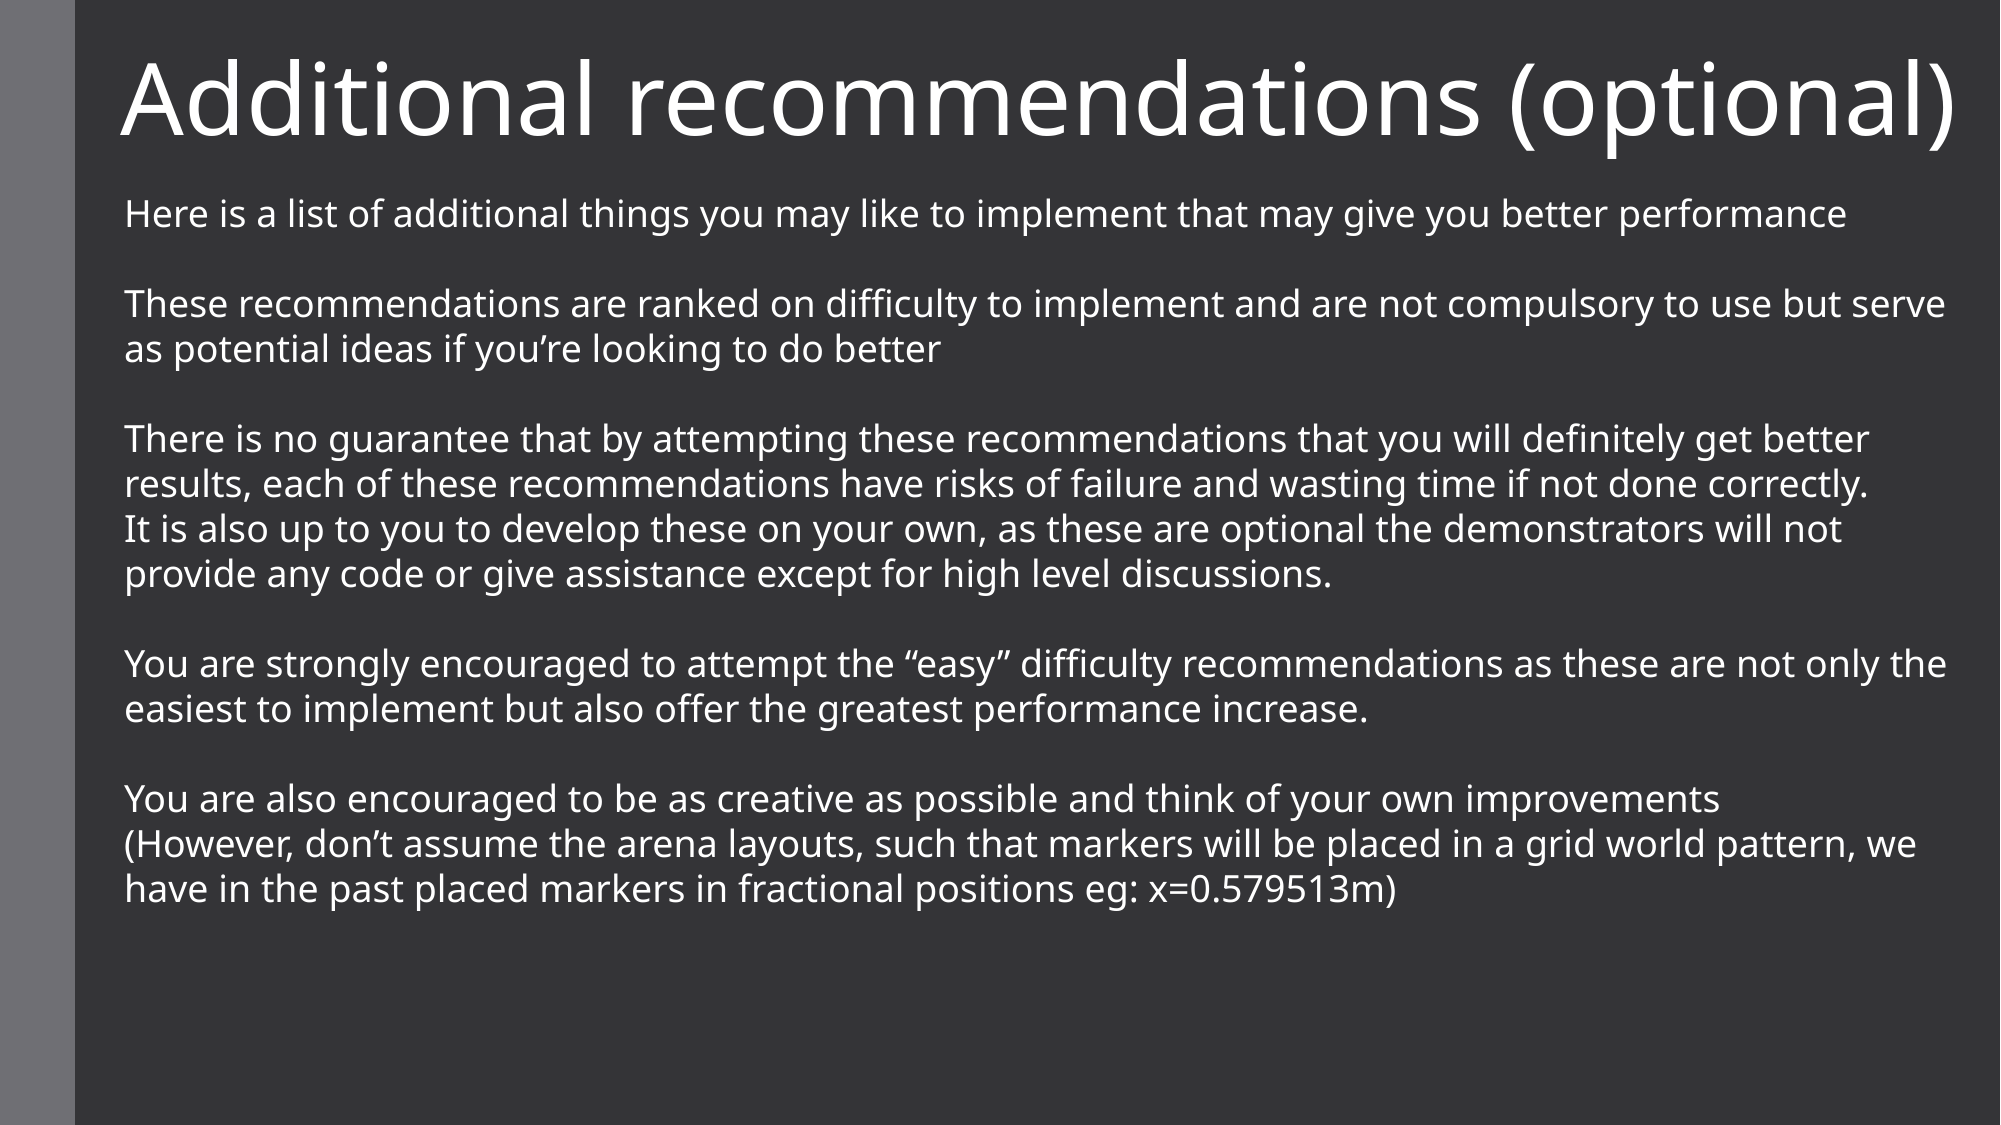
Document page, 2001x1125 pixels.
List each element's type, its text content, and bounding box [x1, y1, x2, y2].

text_box Here is a list of additional things you may like to implement that may give you better performance These recommendations are ranked on difficulty to implement and are not compulsory to use but serve as potential ideas if you’re looking to do better There is no guarantee that by attempting these recommendations that you will definitely get better results, each of these recommendations have risks of failure and wasting time if not done correctly. It is also up to you to develop these on your own, as these are optional the demonstrators will not provide any code or give assistance except for high level discussions. You are strongly encouraged to attempt the “easy” difficulty recommendations as these are not only the easiest to implement but also offer the greatest performance increase. You are also encouraged to be as creative as possible and think of your own improvements (However, don’t assume the arena layouts, such that markers will be placed in a grid world pattern, we have in the past placed markers in fractional positions eg: x=0.579513m) [109, 182, 1969, 963]
text_box Additional recommendations (optional) [78, 28, 2000, 163]
